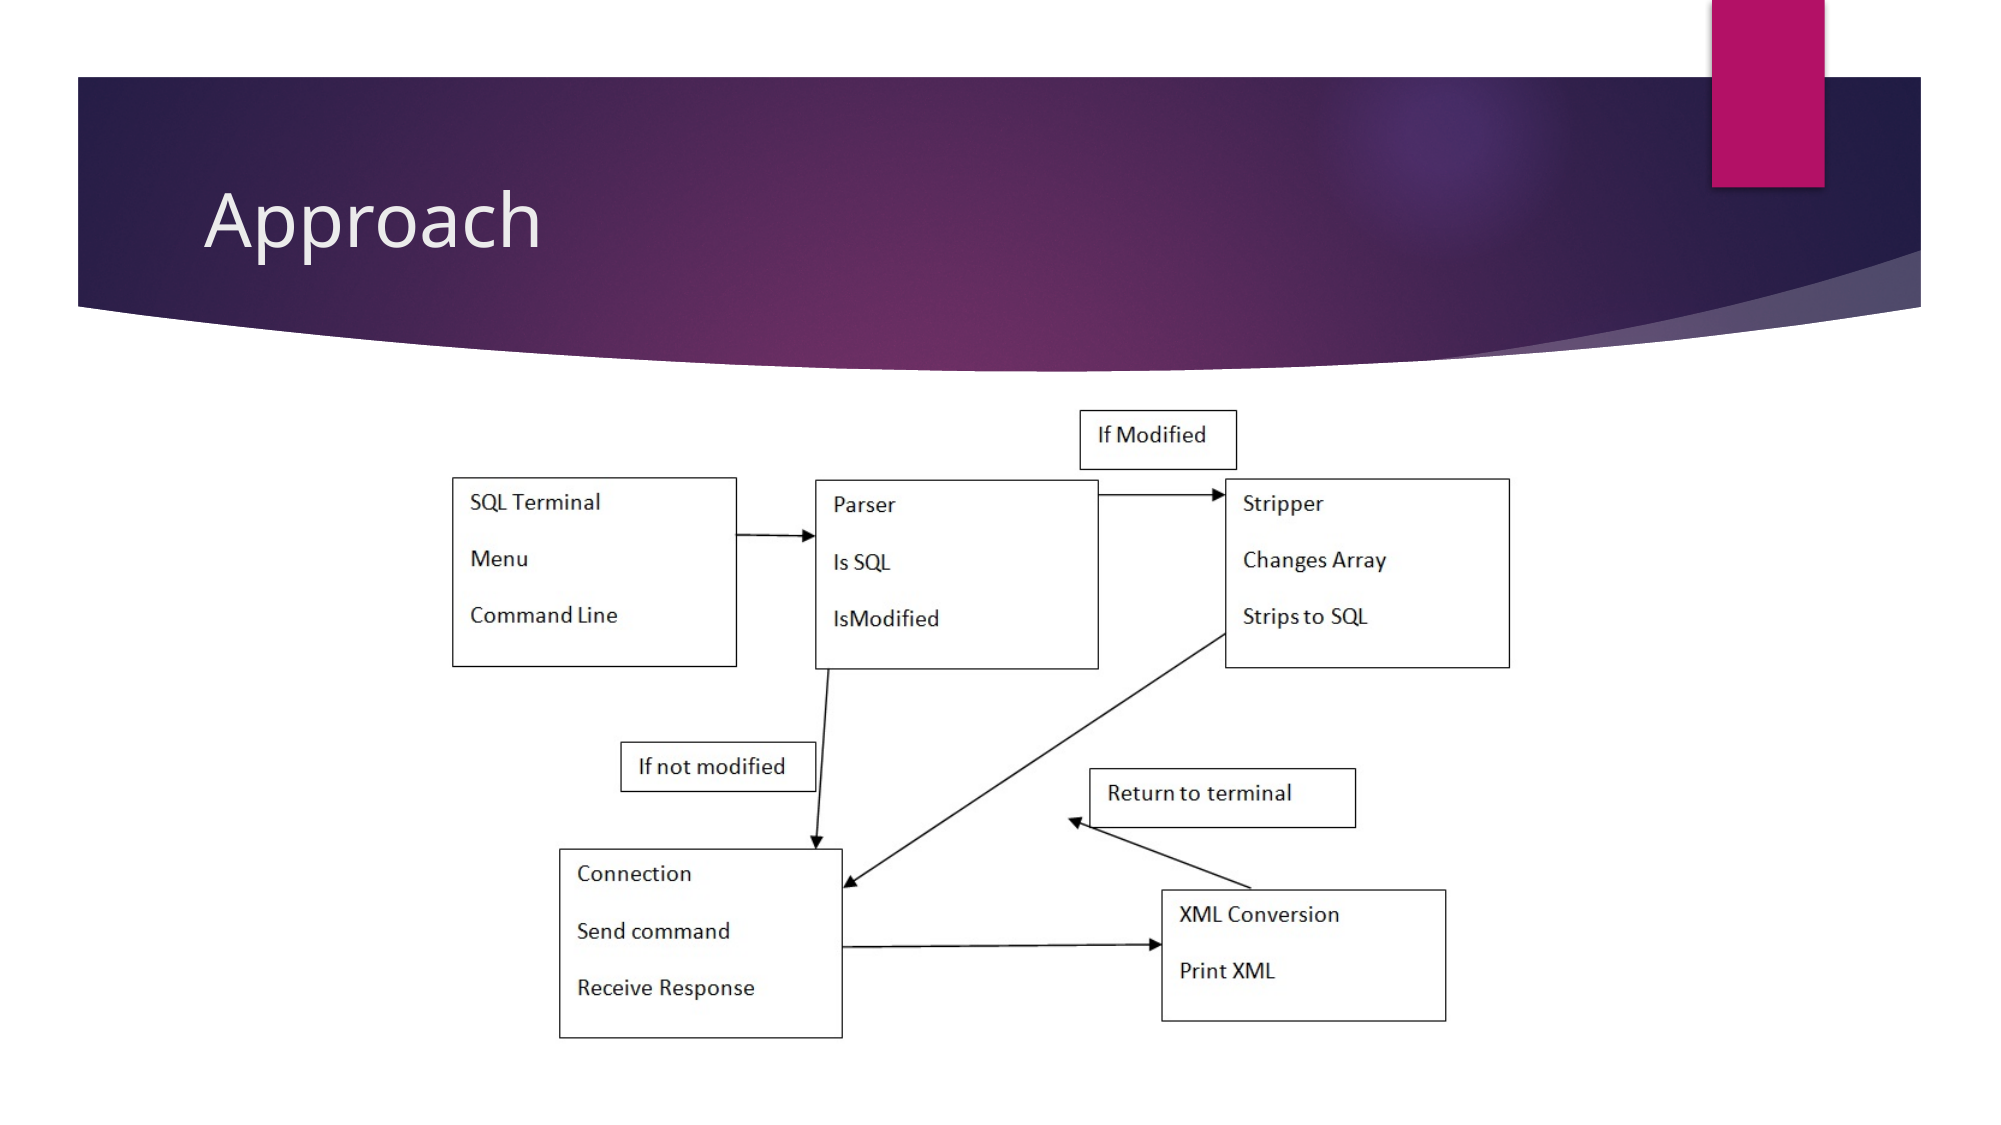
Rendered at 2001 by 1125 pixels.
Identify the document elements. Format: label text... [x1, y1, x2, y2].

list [420, 380, 1545, 1084]
title Approach [189, 159, 1627, 276]
picture [79, 78, 1920, 371]
